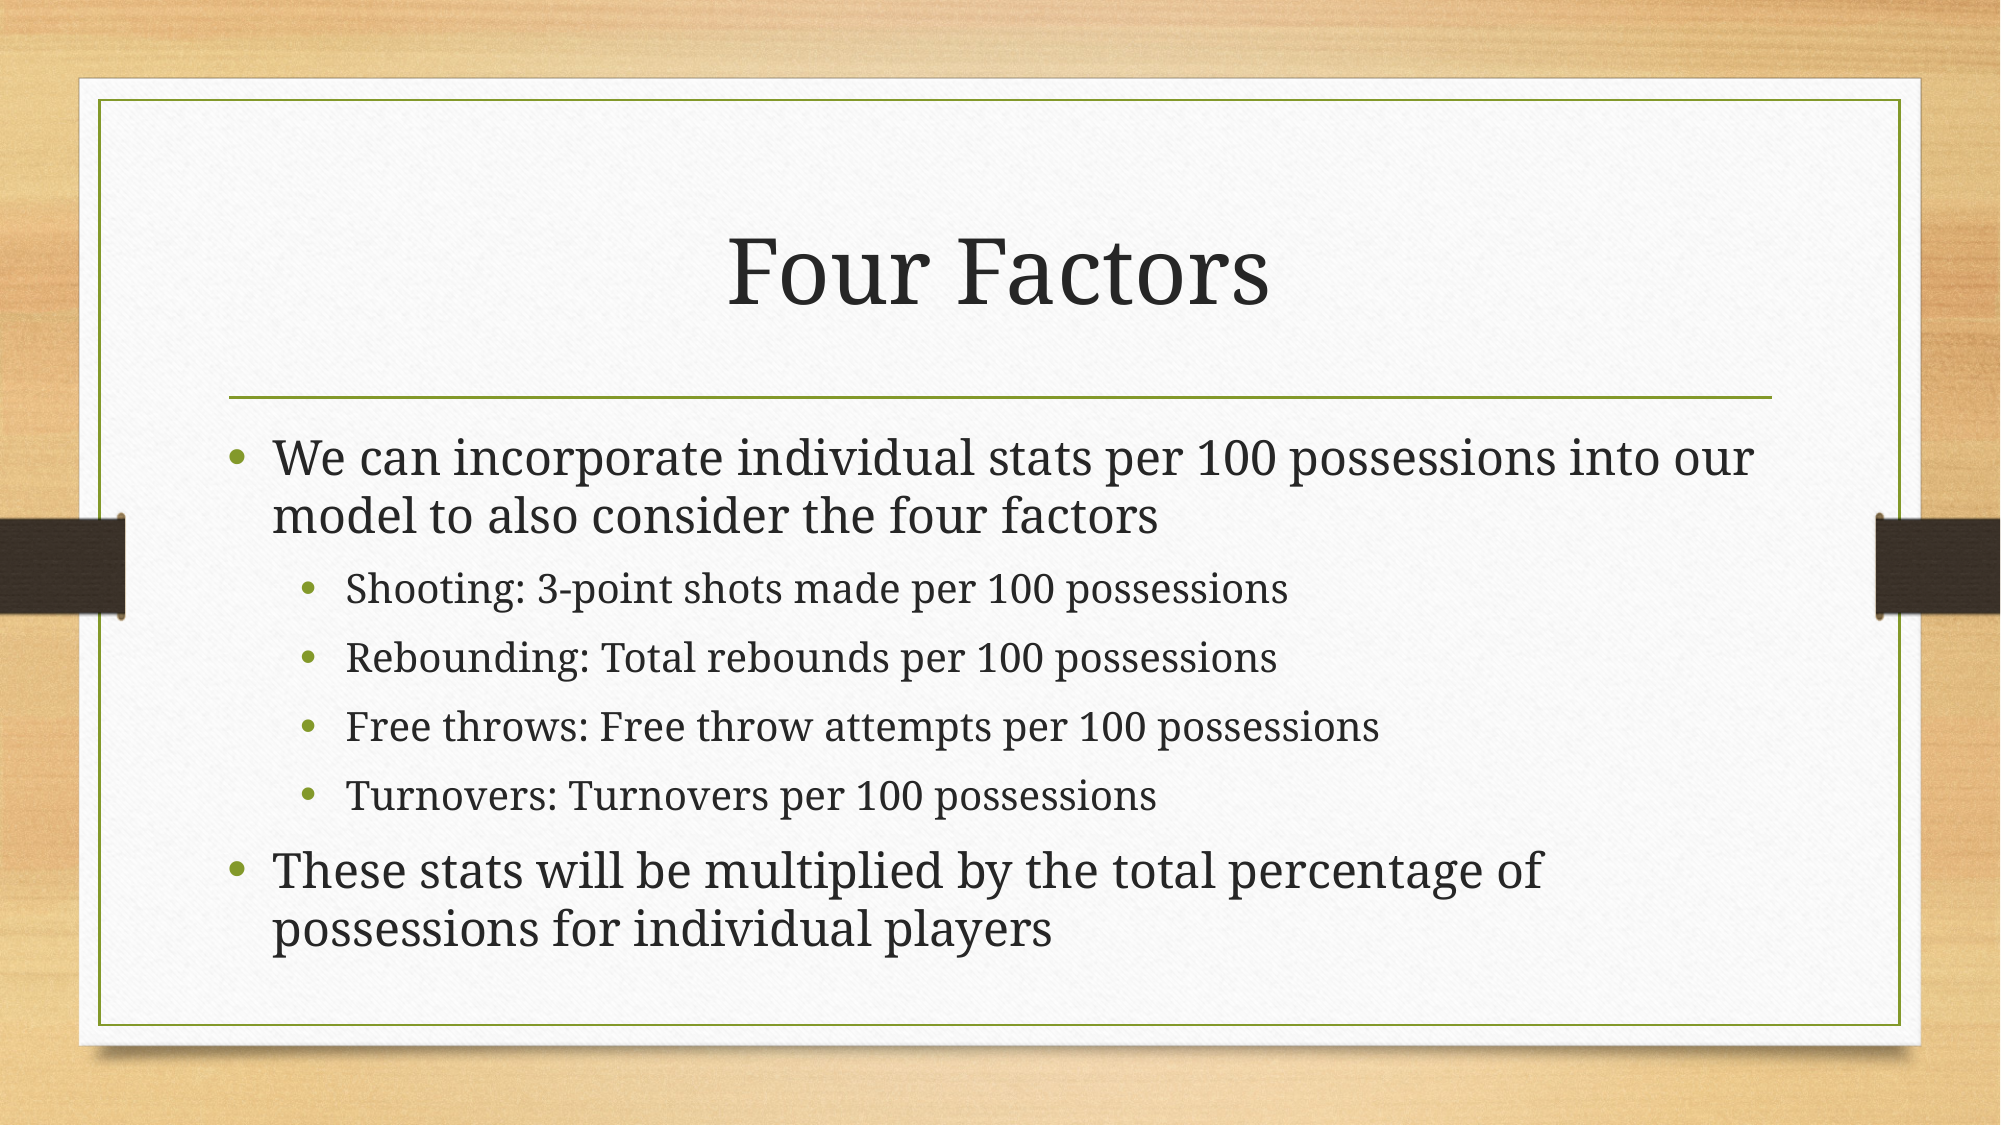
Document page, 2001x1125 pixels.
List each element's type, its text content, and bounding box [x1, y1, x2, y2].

picture [0, 0, 2001, 1125]
title Four Factors [212, 161, 1788, 375]
list We can incorporate individual stats per 100 possessions into our model to also consider the four factors Shooting: 3-point shots made per 100 possessions Rebounding: Total rebounds per 100 possessions Free throws: Free throw attempts per 100 possessions Turnovers: Turnovers per 100 possessions These stats will be multiplied by the total percentage of possessions for individual players [212, 419, 1788, 964]
